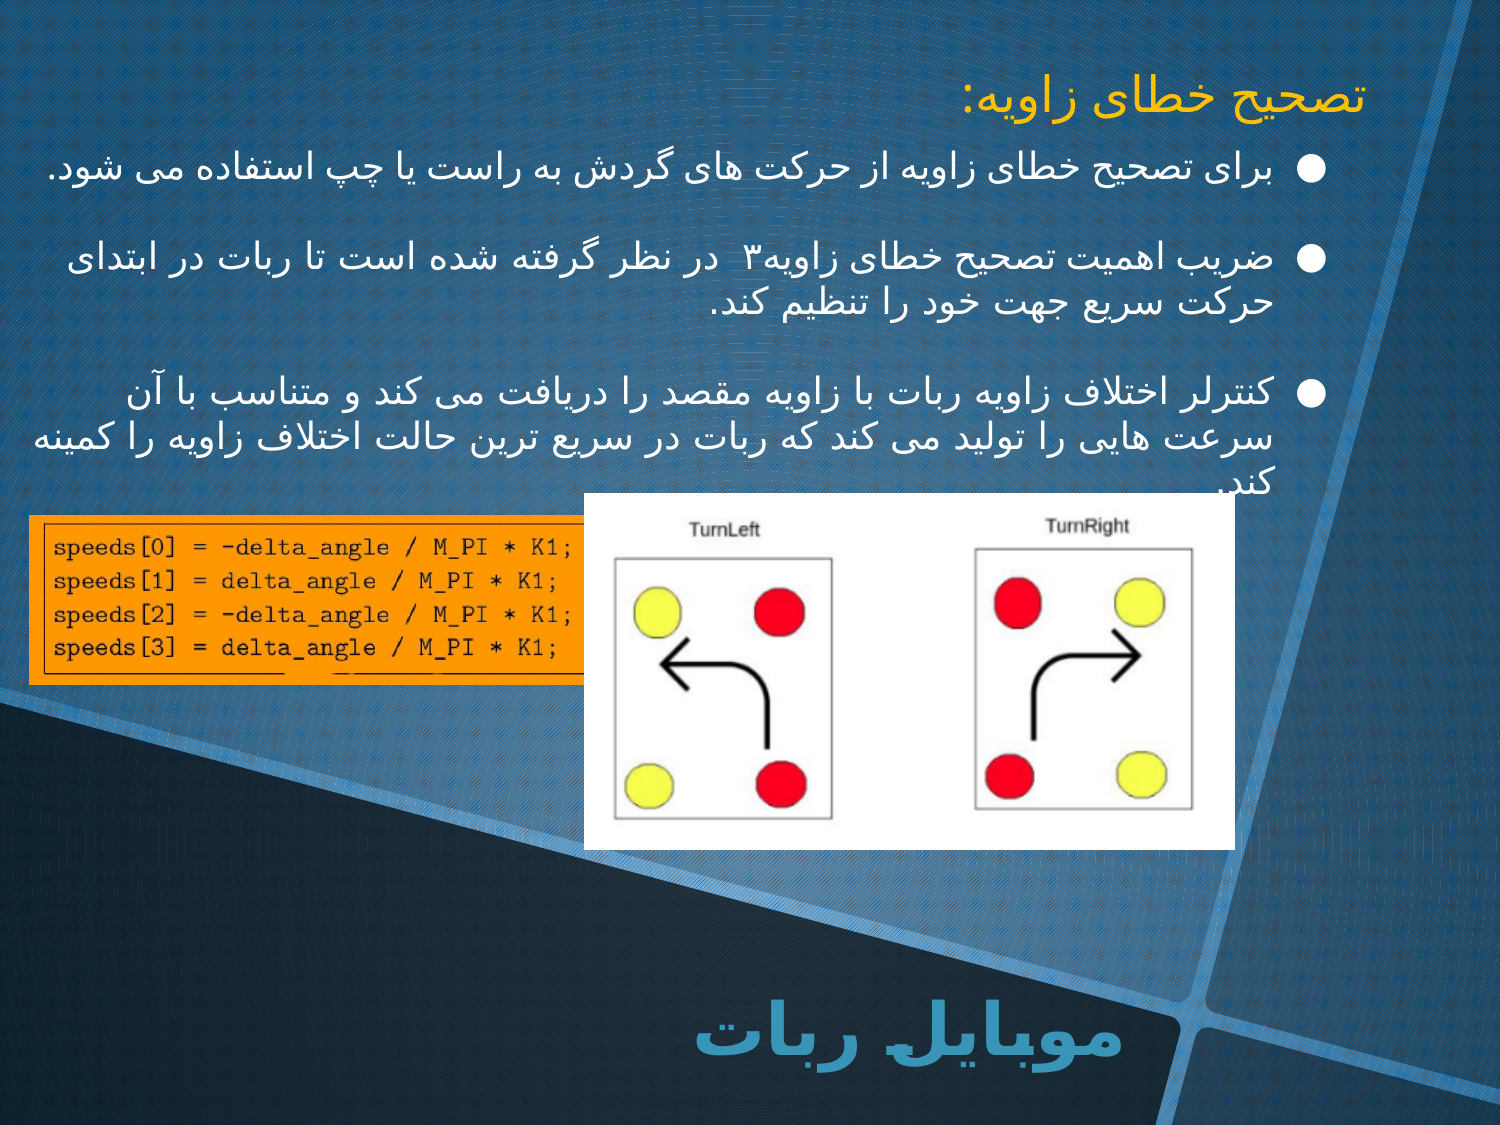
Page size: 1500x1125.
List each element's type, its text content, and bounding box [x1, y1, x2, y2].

text_box موبایل ربات [248, 926, 1500, 1078]
text_box تصحیح خطای زاویه: [785, 47, 1383, 200]
text_box برای تصحیح خطای زاویه از حرکت های گردش به راست یا چپ استفاده می شود. ضریب اهمیت تصحیح خطای زاویه۳ در نظر گرفته شده است تا ربات در ابتدای حرکت سریع جهت خود را تنظیم کند. کنترلر اختلاف زاویه ربات با زاویه مقصد را دریافت می کند و متناسب با آن سرعت هایی را تولید می کند که ربات در سریع ترین حالت اختلاف زاویه را کمینه کند. [0, 126, 1366, 483]
picture [28, 493, 1236, 851]
